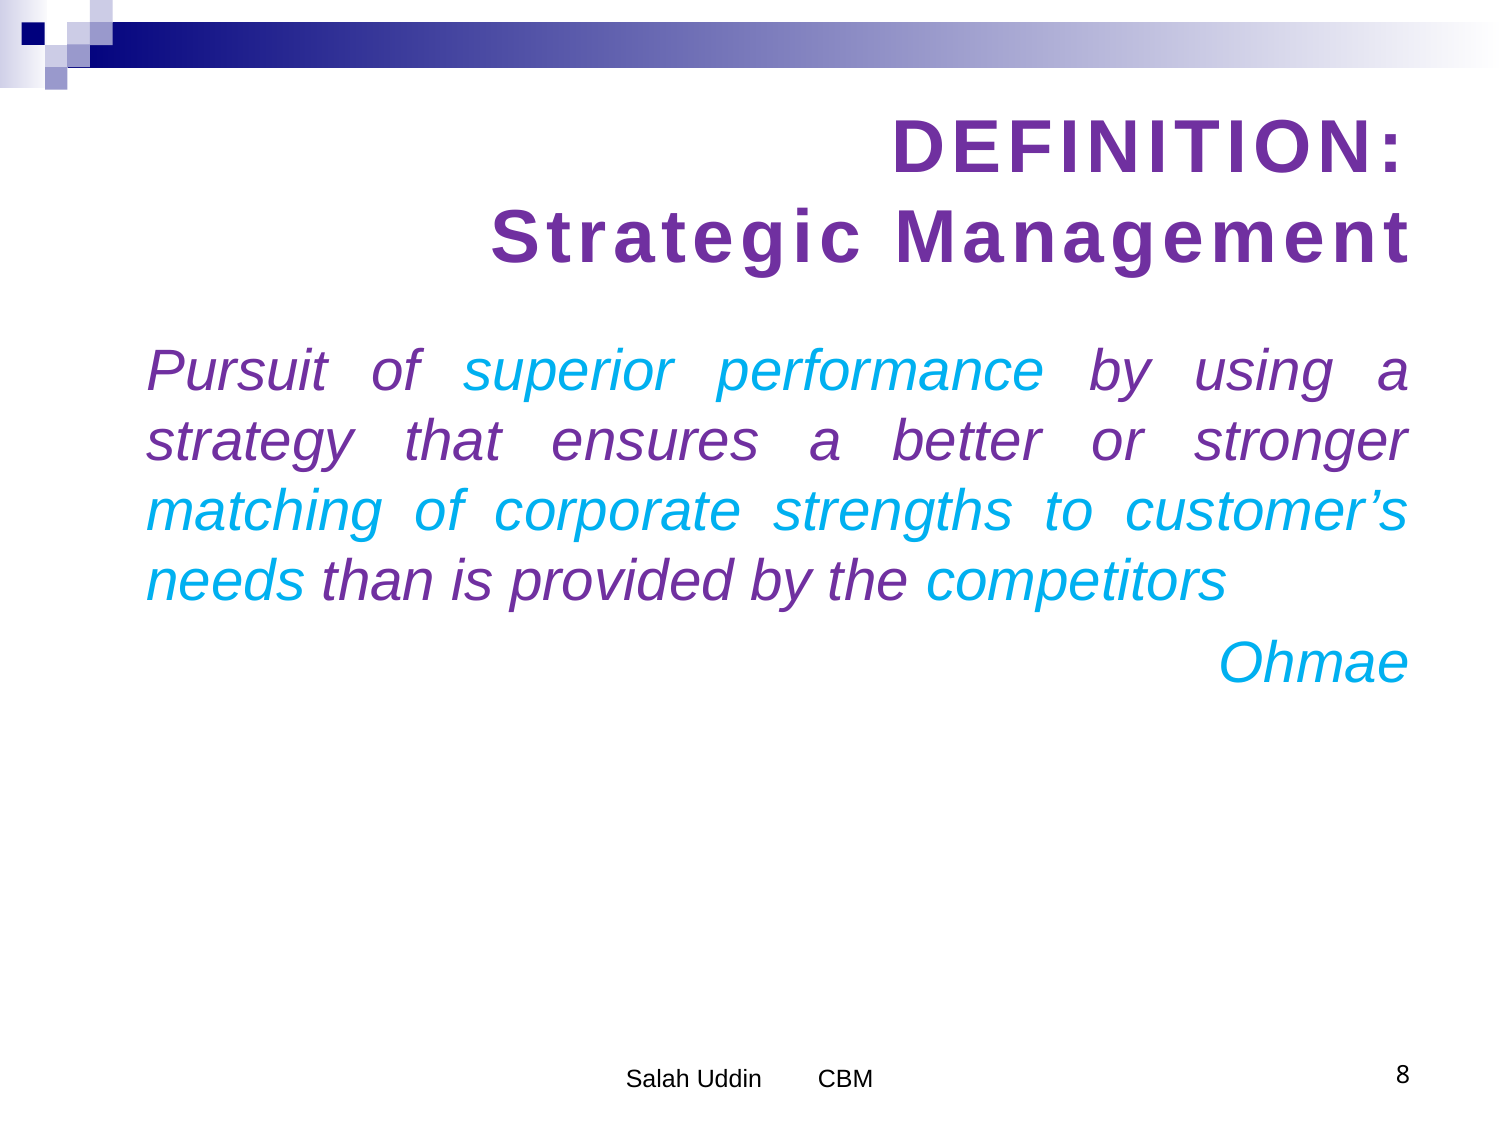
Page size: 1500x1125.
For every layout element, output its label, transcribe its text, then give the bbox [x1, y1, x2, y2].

title DEFINITION: Strategic Management [74, 74, 1426, 301]
slide_number 8 [1074, 1024, 1426, 1101]
list Pursuit of superior performance by using a strategy that ensures a better or stronger matching of corporate strengths to customer’s needs than is provided by the competitors Ohmae [74, 324, 1426, 963]
footer Salah Uddin CBM [512, 1024, 988, 1101]
